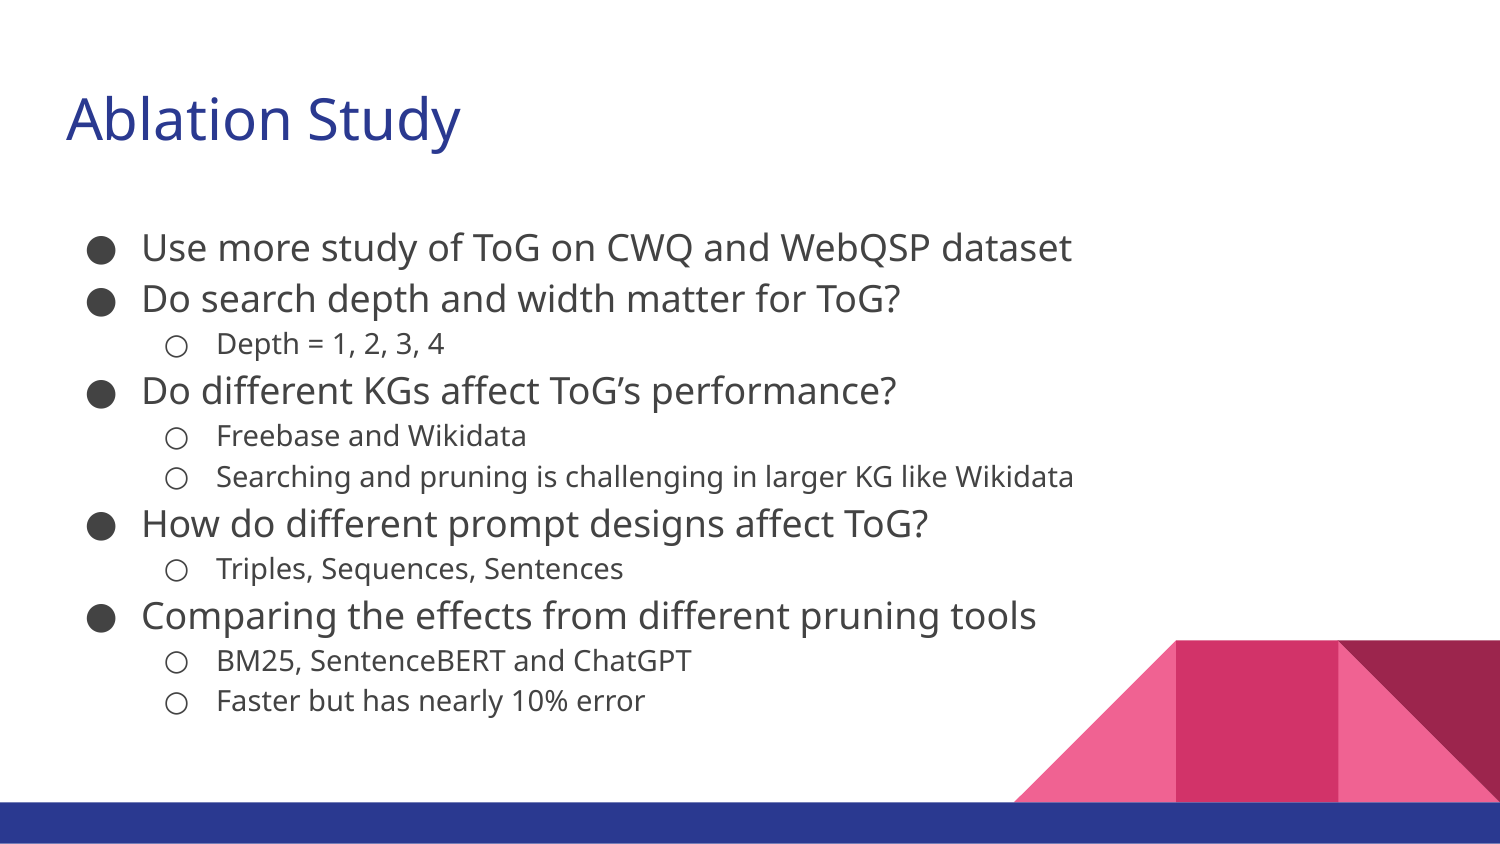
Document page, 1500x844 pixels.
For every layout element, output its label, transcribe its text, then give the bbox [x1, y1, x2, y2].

title Ablation Study [51, 67, 1449, 167]
list Use more study of ToG on CWQ and WebQSP dataset Do search depth and width matter for ToG? Depth = 1, 2, 3, 4 Do different KGs affect ToG’s performance? Freebase and Wikidata Searching and pruning is challenging in larger KG like Wikidata How do different prompt designs affect ToG? Triples, Sequences, Sentences Comparing the effects from different pruning tools BM25, SentenceBERT and ChatGPT Faster but has nearly 10% error [51, 201, 1449, 750]
